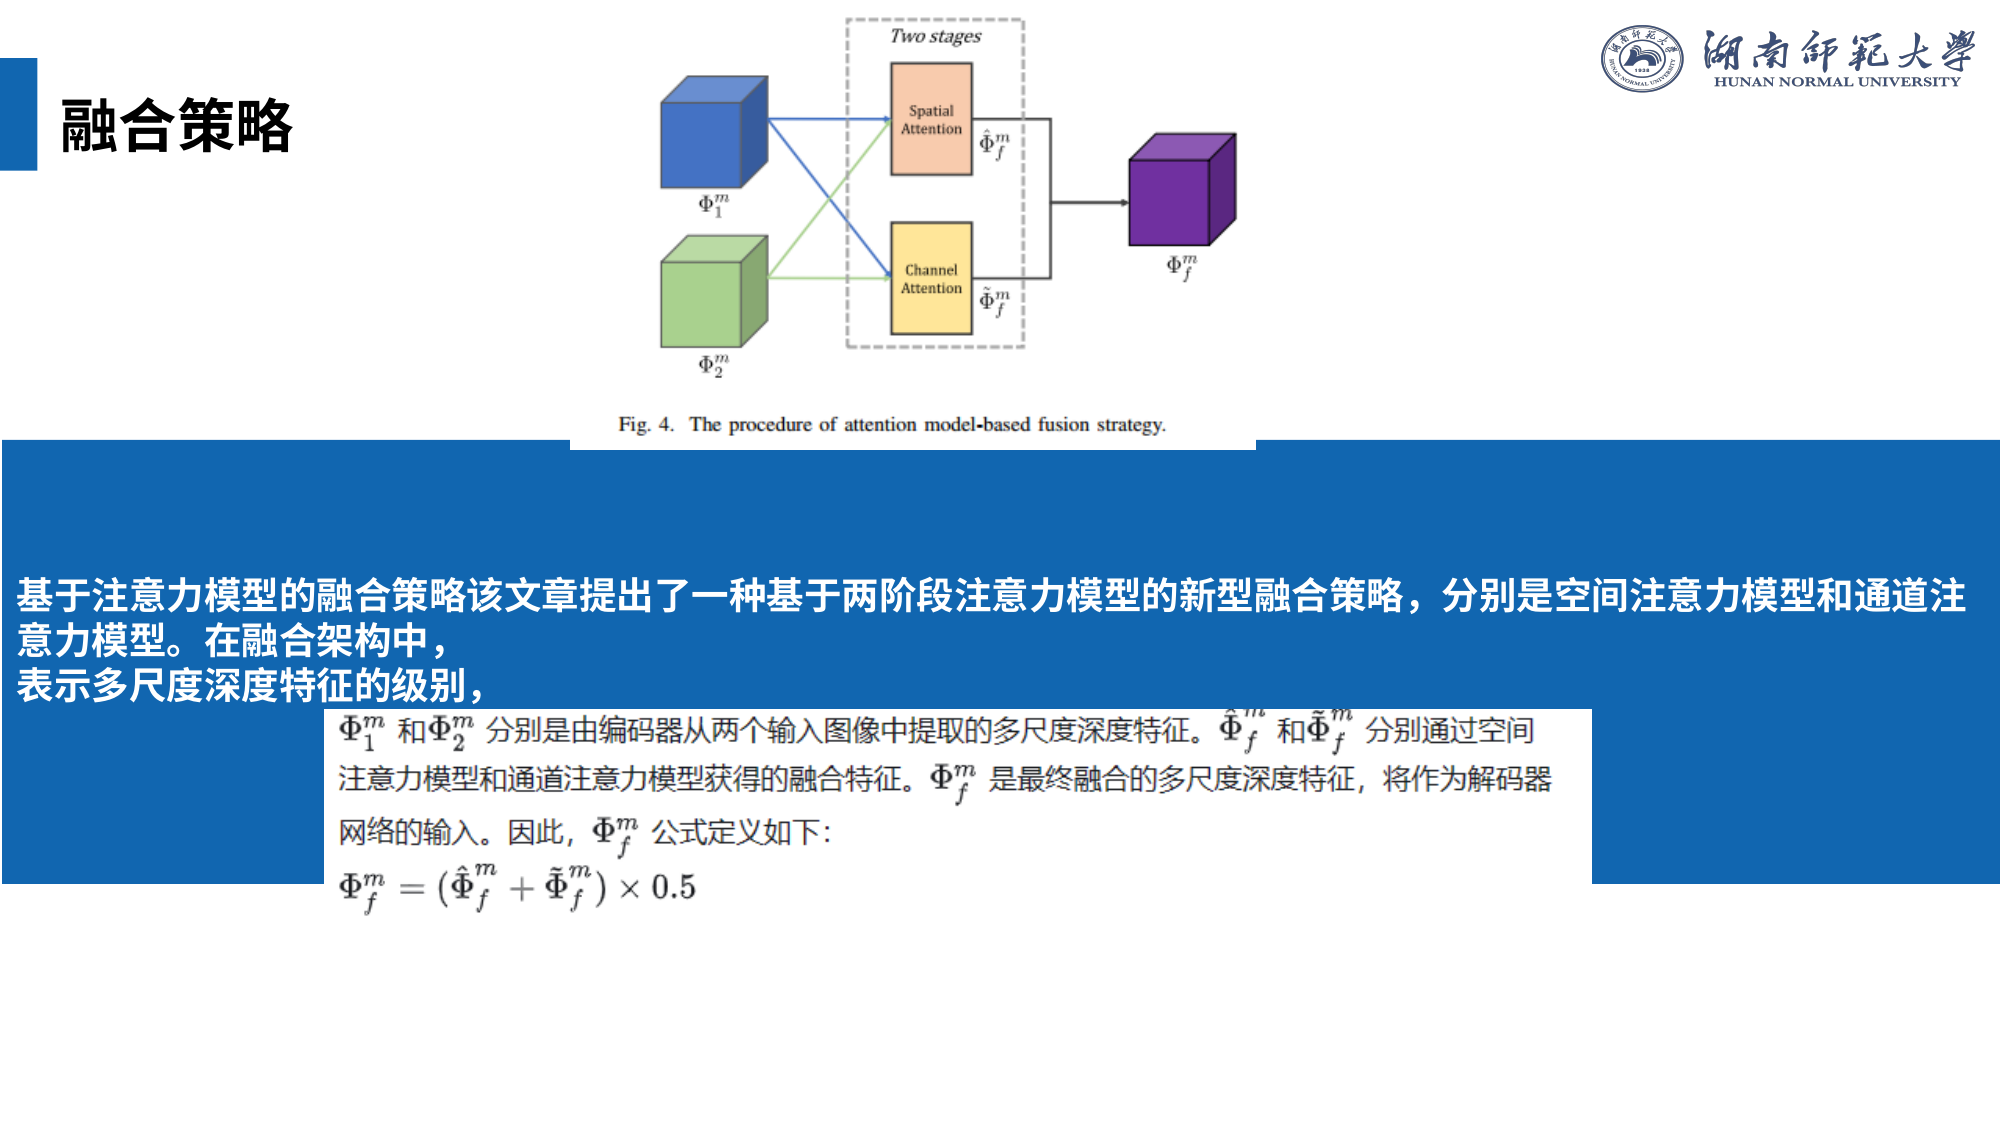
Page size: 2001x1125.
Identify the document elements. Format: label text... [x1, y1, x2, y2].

text_box 融合策略 [45, 81, 501, 167]
text_box 基于注意力模型的融合策略该文章提出了一种基于两阶段注意力模型的新型融合策略，分别是空间注意力模型和通道注意力模型。在融合架构中， 表示多尺度深度特征的级别， [2, 439, 2000, 884]
text_box [0, 58, 38, 171]
picture [1601, 24, 1976, 107]
picture [323, 709, 1592, 920]
picture [570, 0, 1256, 451]
